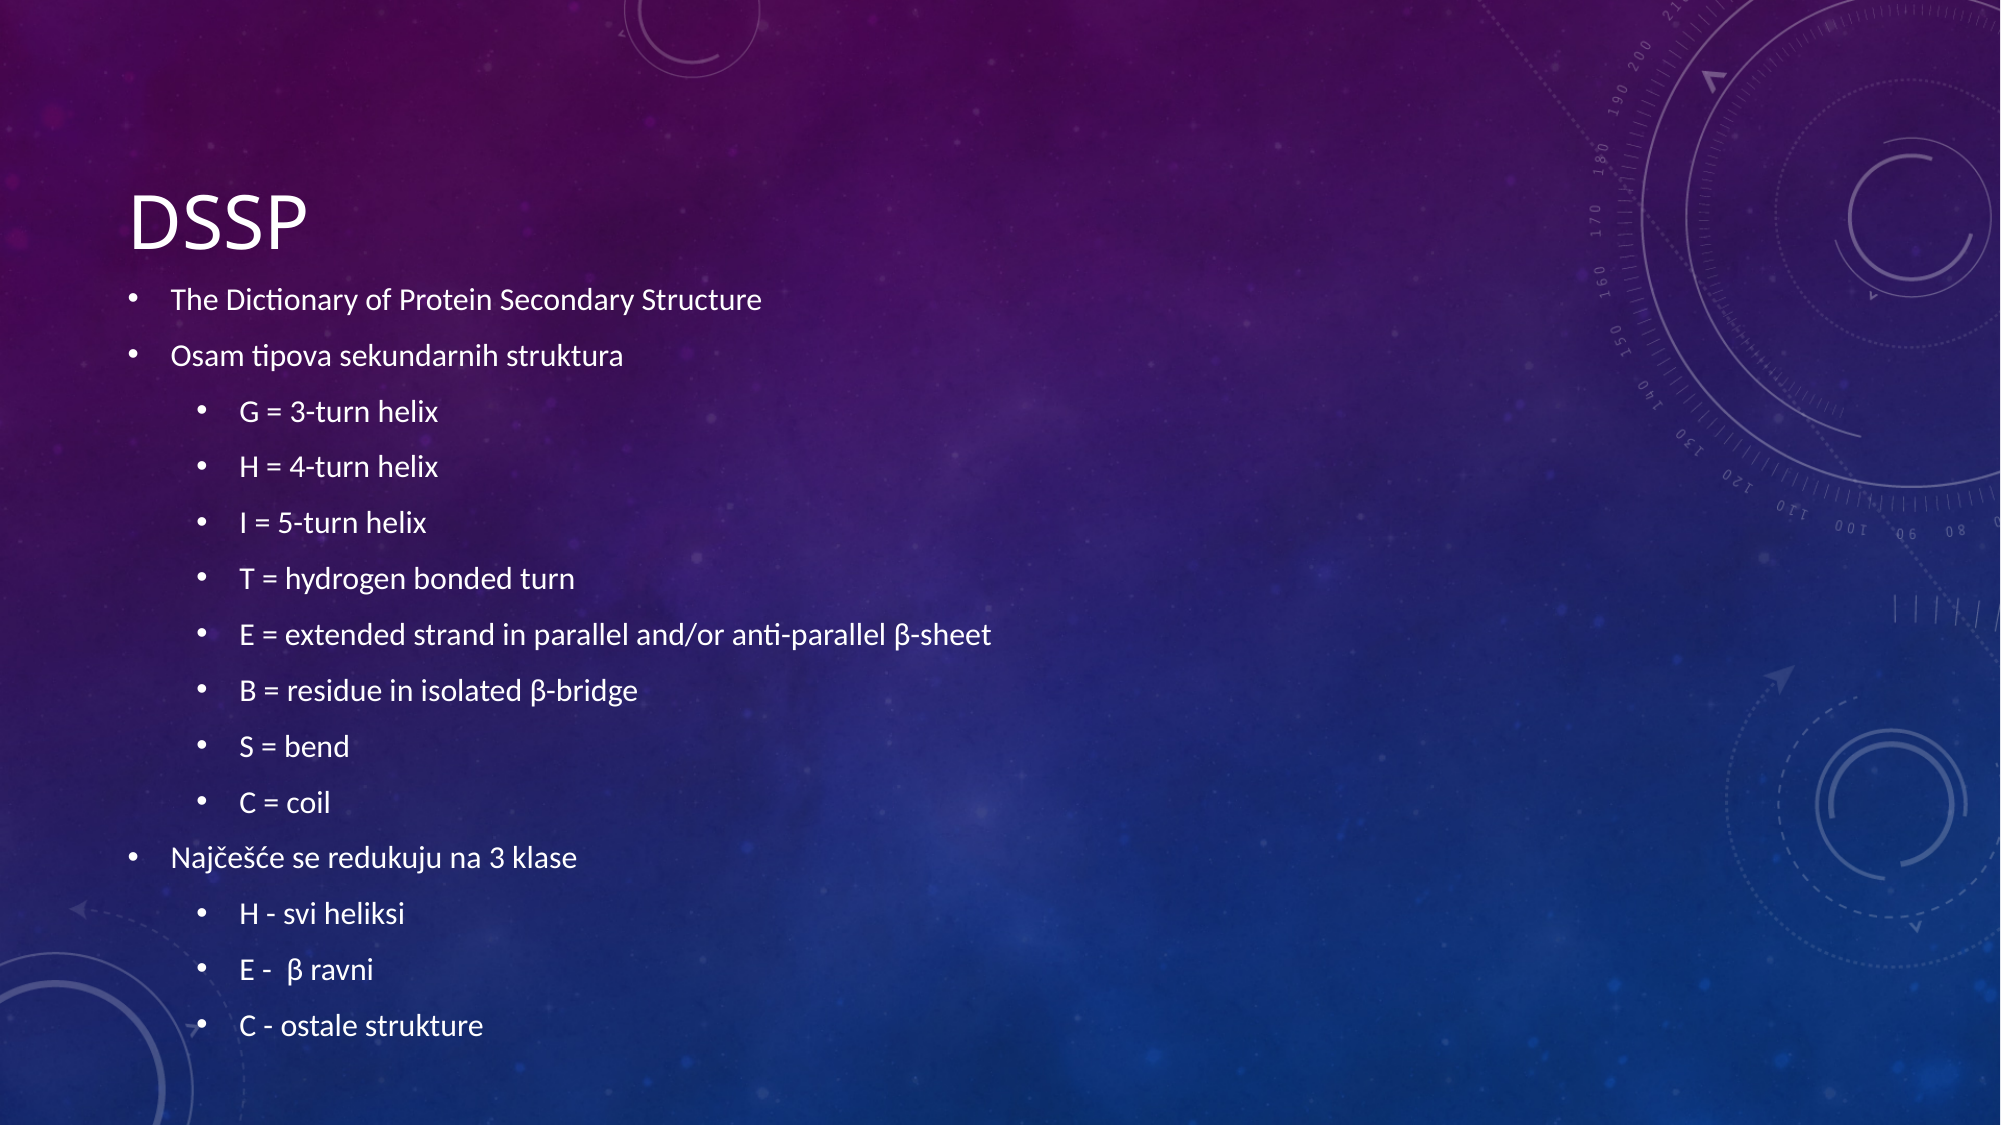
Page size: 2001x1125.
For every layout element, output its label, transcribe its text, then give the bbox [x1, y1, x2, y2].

title DSSP [112, 99, 1775, 268]
list The Dictionary of Protein Secondary Structure Osam tipova sekundarnih struktura G = 3-turn helix H = 4-turn helix I = 5-turn helix T = hydrogen bonded turn E = extended strand in parallel and/or anti-parallel β-sheet B = residue in isolated β-bridge S = bend C = coil Najčešće se redukuju na 3 klase H - svi heliksi E - β ravni C - ostale strukture [112, 268, 1775, 1053]
picture [0, 0, 2001, 1125]
